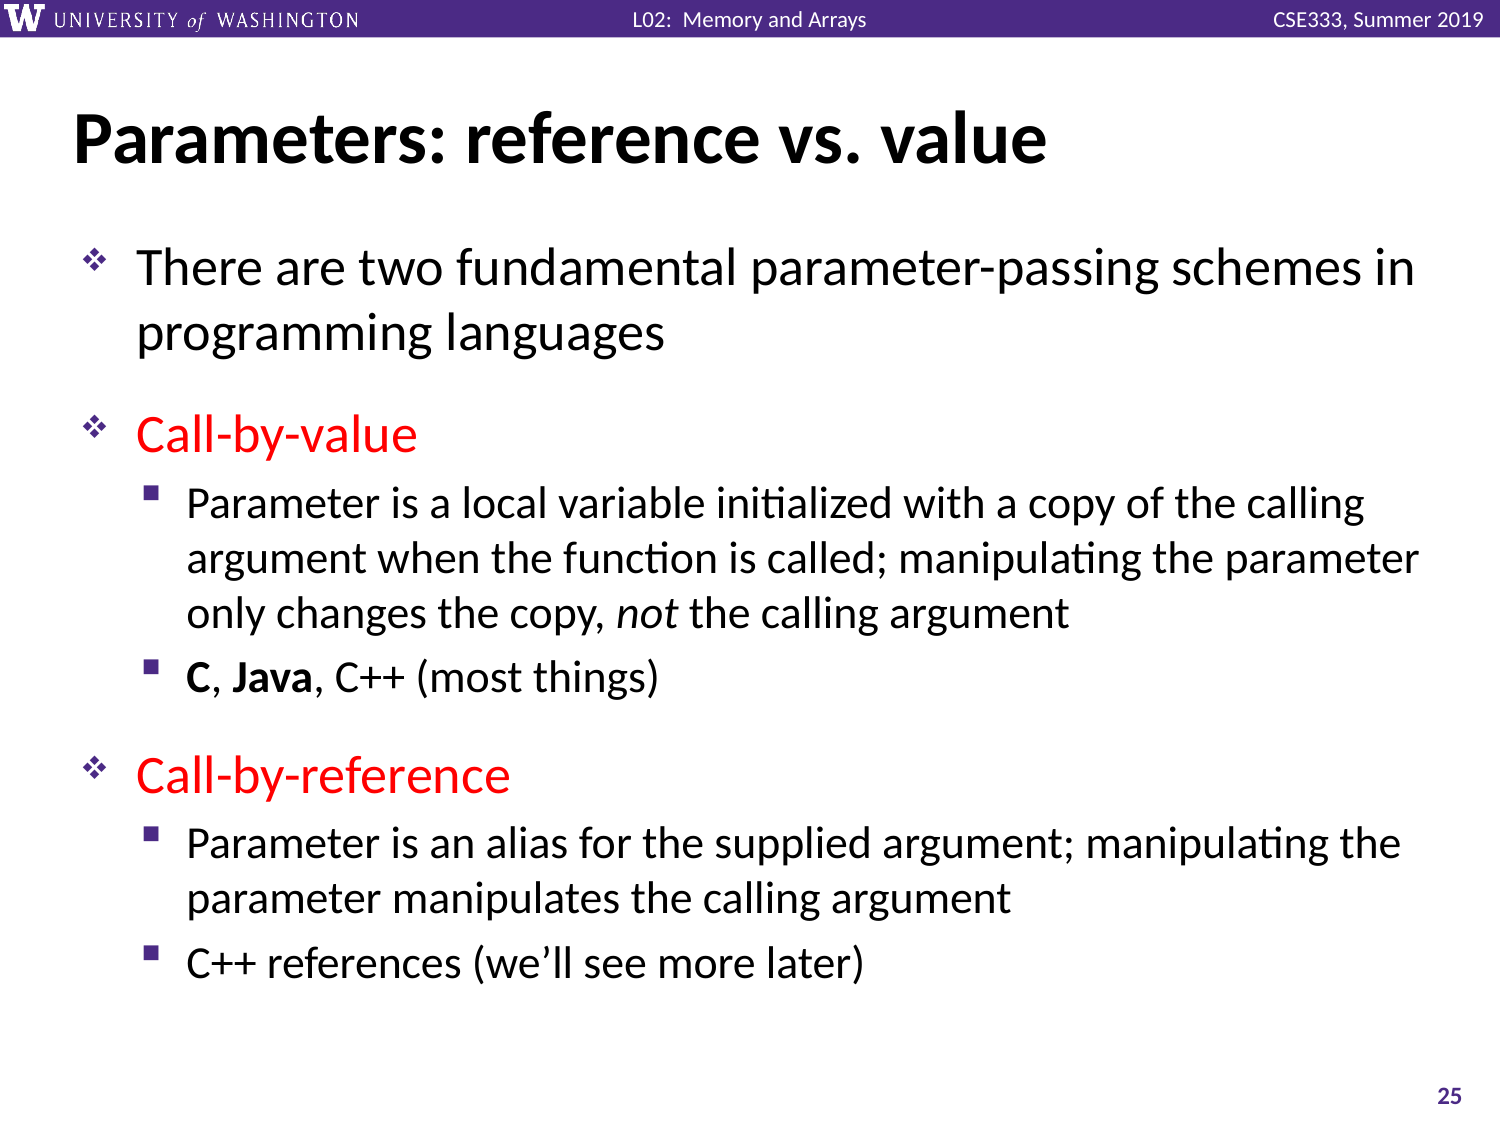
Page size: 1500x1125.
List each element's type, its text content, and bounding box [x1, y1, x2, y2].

picture [4, 4, 358, 32]
title Parameters: reference vs. value [58, 71, 1438, 197]
slide_number 25 [1400, 1065, 1500, 1125]
list There are two fundamental parameter-passing schemes in programming languages Call-by-value Parameter is a local variable initialized with a copy of the calling argument when the function is called; manipulating the parameter only changes the copy, not the calling argument C, Java, C++ (most things) Call-by-reference Parameter is an alias for the supplied argument; manipulating the parameter manipulates the calling argument C++ references (we’ll see more later) [64, 223, 1438, 1040]
